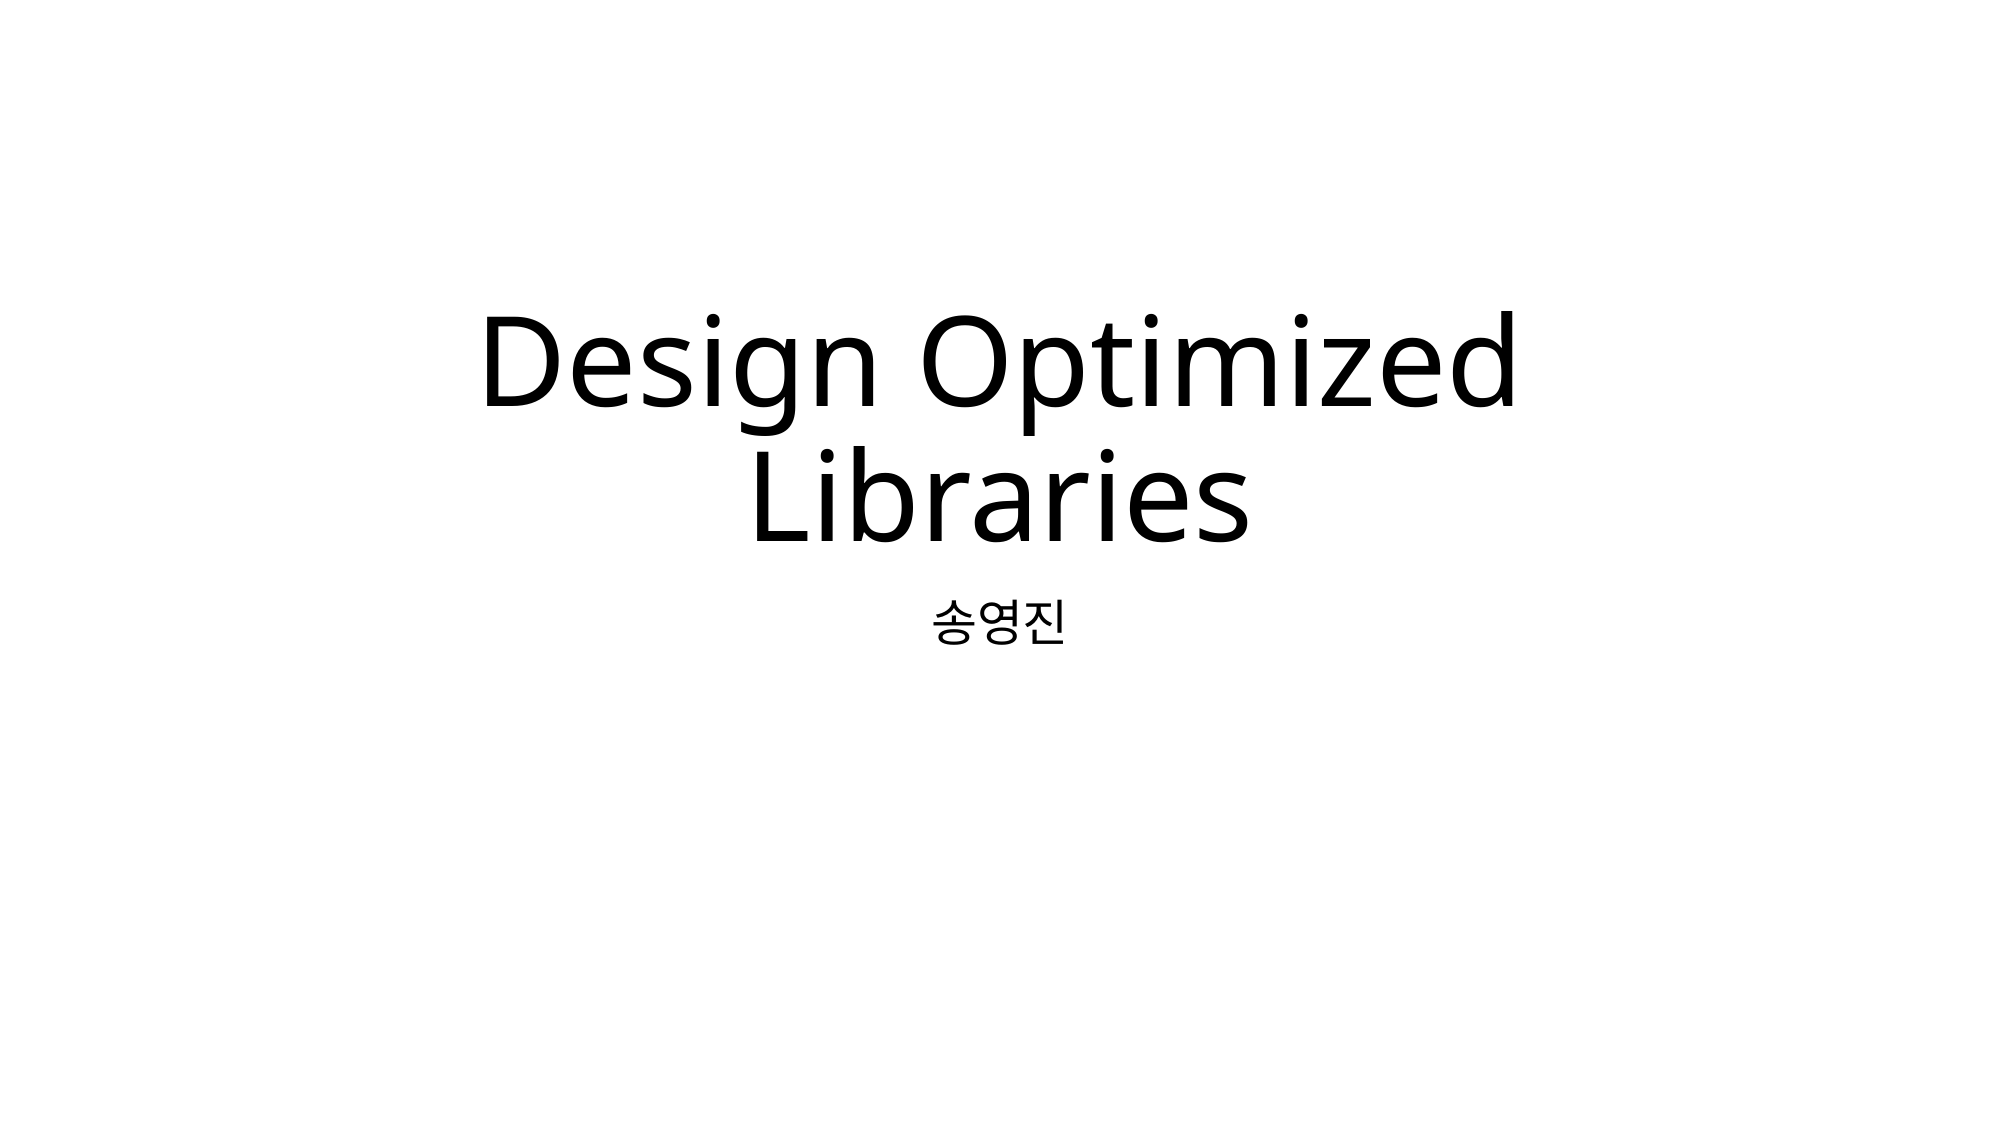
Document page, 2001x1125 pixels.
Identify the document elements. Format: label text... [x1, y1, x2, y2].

subtitle 송영진 [249, 590, 1750, 863]
title Design Optimized Libraries [249, 184, 1750, 576]
